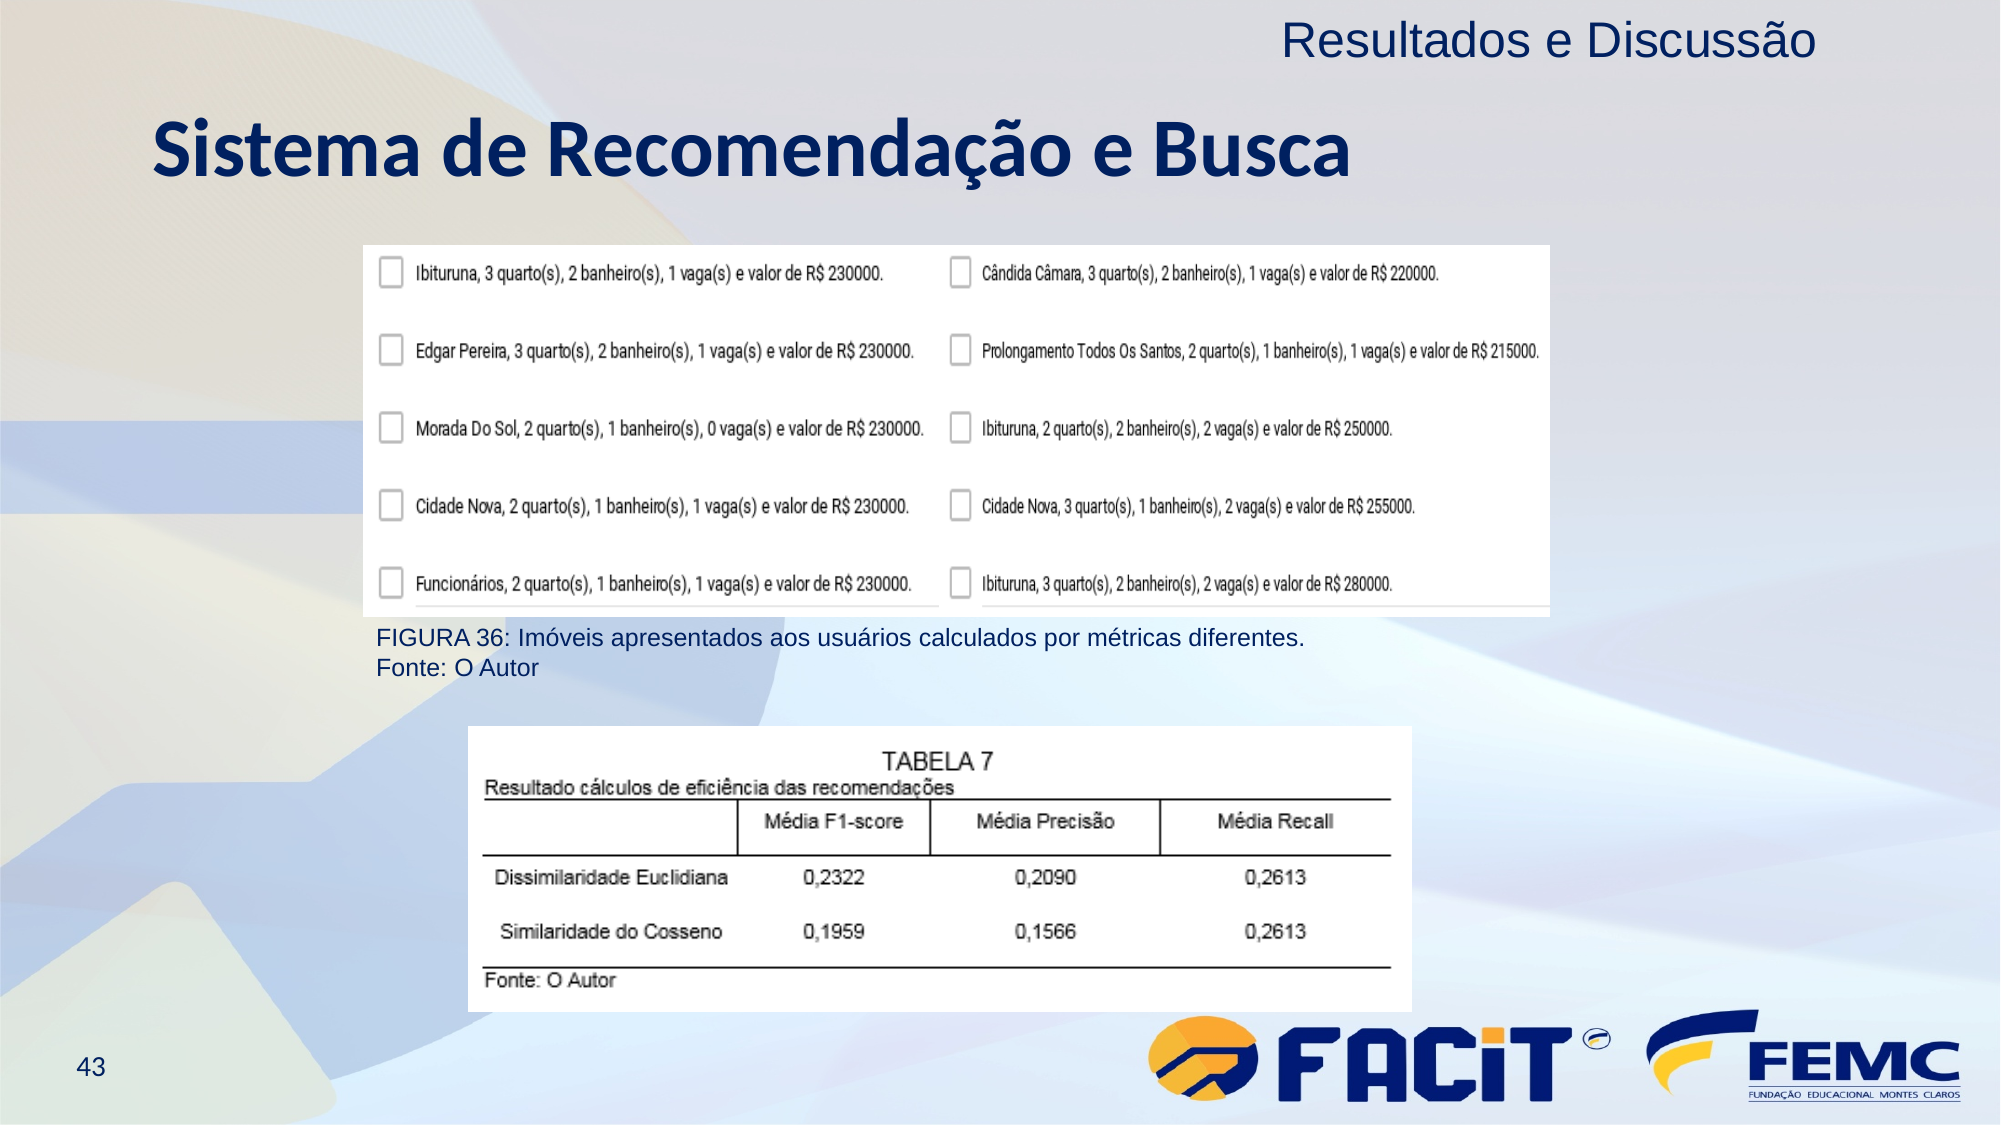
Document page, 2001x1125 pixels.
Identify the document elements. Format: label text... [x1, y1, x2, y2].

text_box Resultados e Discussão [1266, 0, 1833, 76]
picture [0, 0, 2001, 1125]
slide_number 43 [61, 1034, 512, 1095]
text_box FIGURA 36: Imóveis apresentados aos usuários calculados por métricas diferentes. Fonte: O Autor [286, 614, 1482, 689]
text_box Sistema de Recomendação e Busca [137, 89, 1863, 210]
